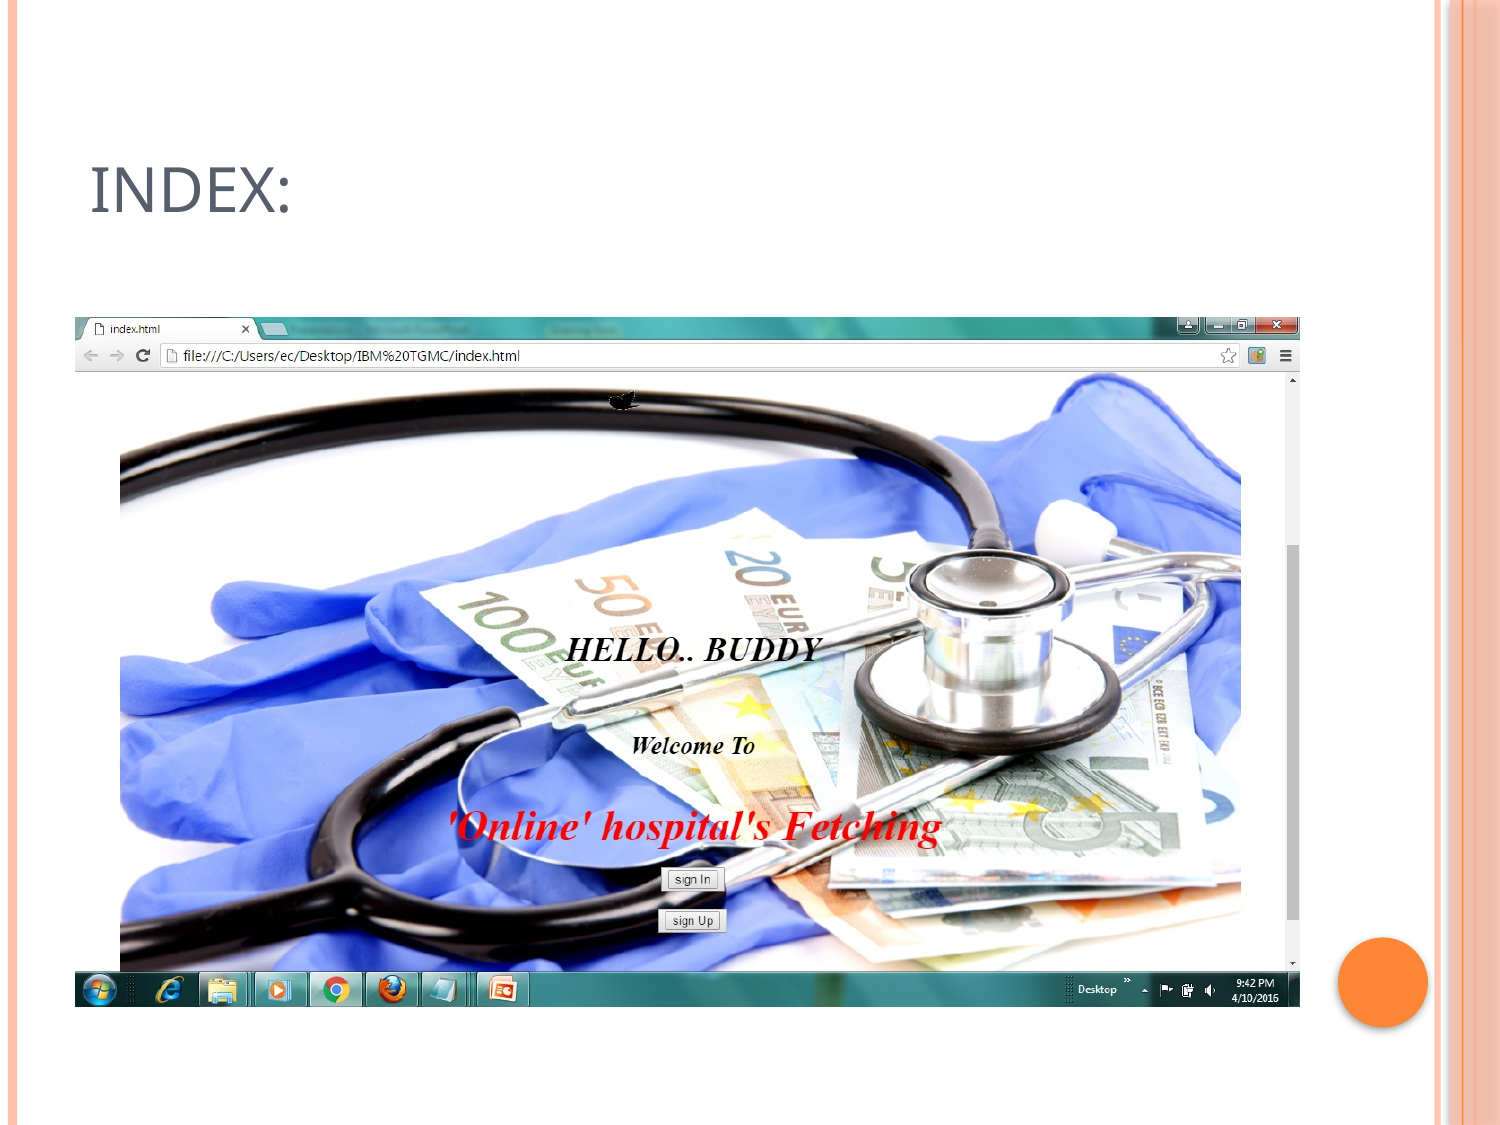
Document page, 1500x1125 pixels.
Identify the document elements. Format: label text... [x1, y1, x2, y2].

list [74, 317, 1301, 1008]
title Index: [75, 45, 1300, 233]
